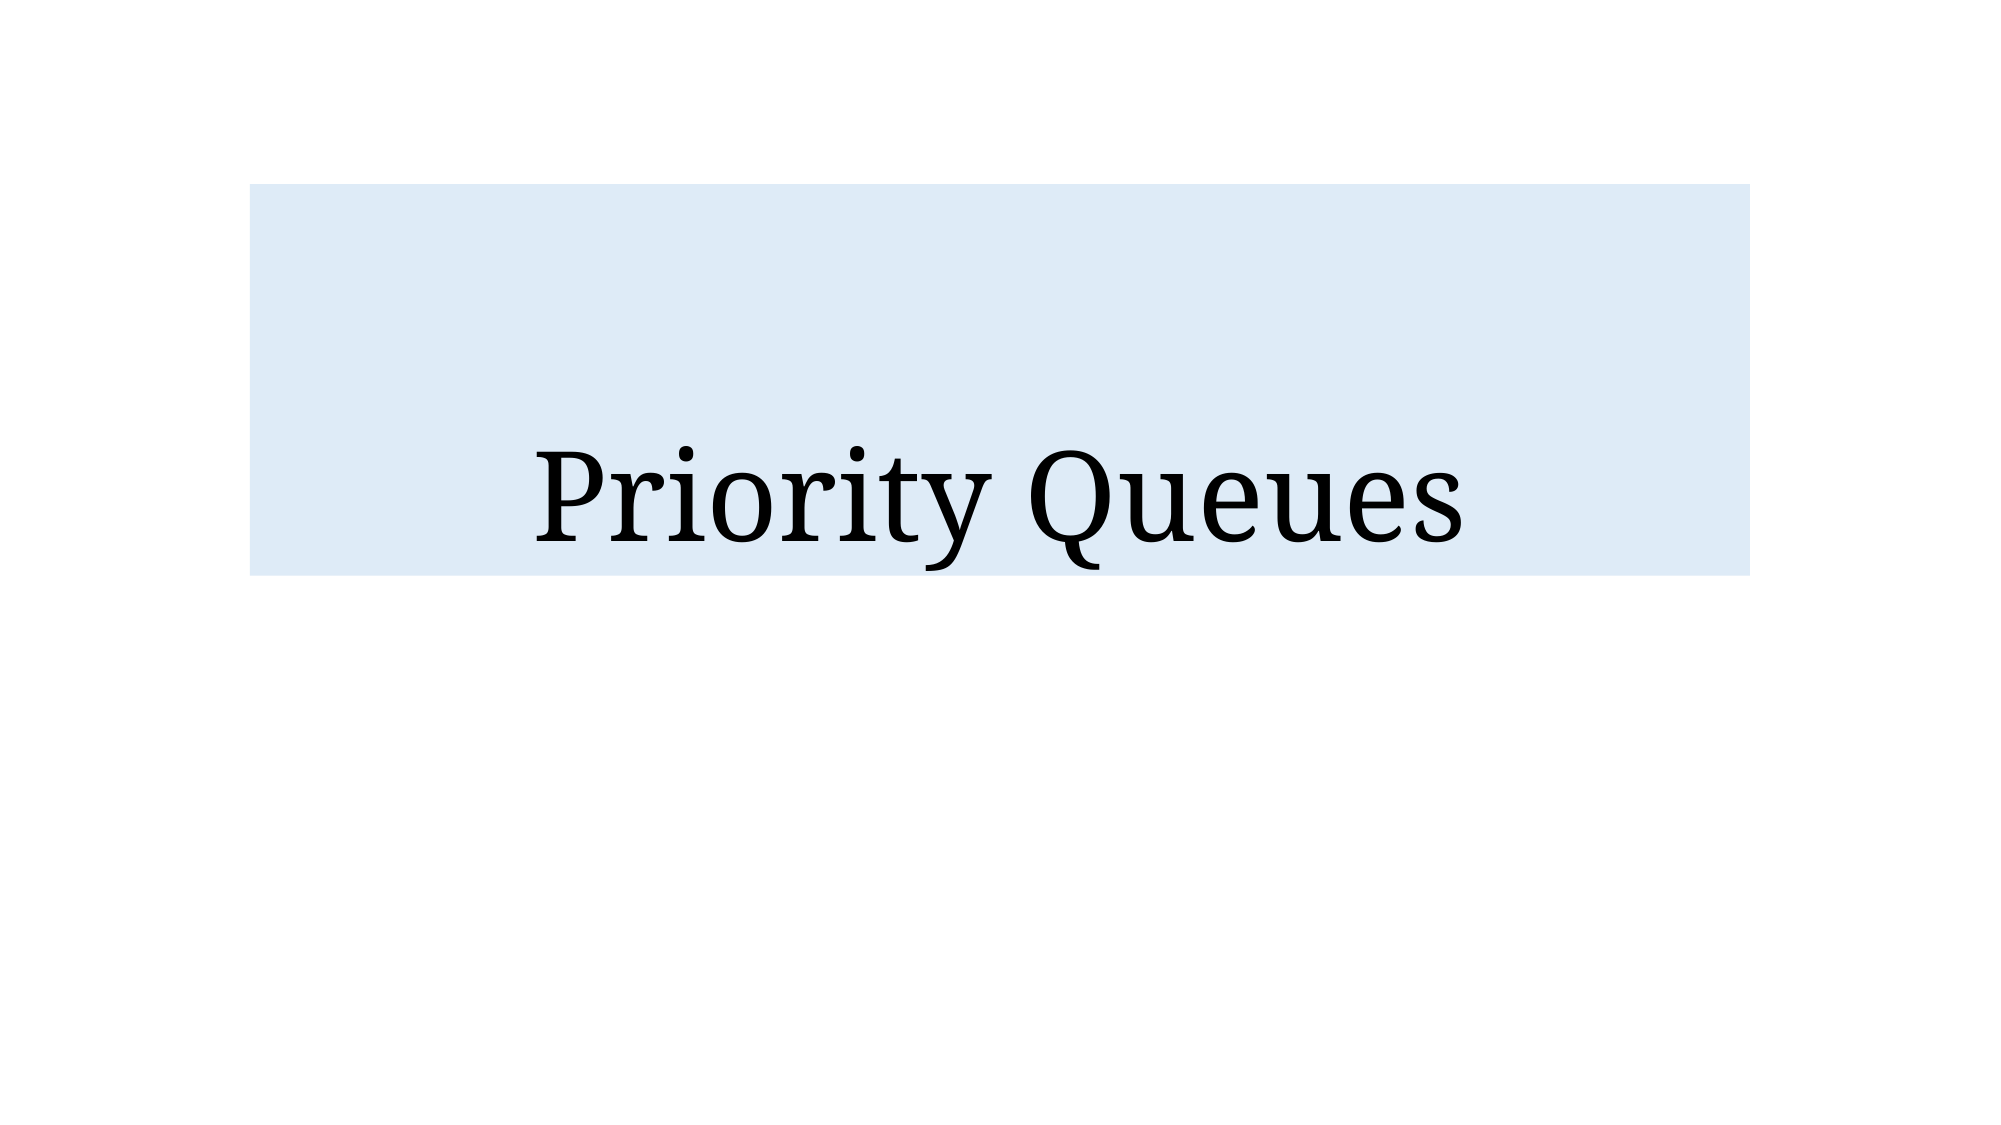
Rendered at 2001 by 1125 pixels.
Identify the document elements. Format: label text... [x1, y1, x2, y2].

title Priority Queues [249, 184, 1750, 576]
